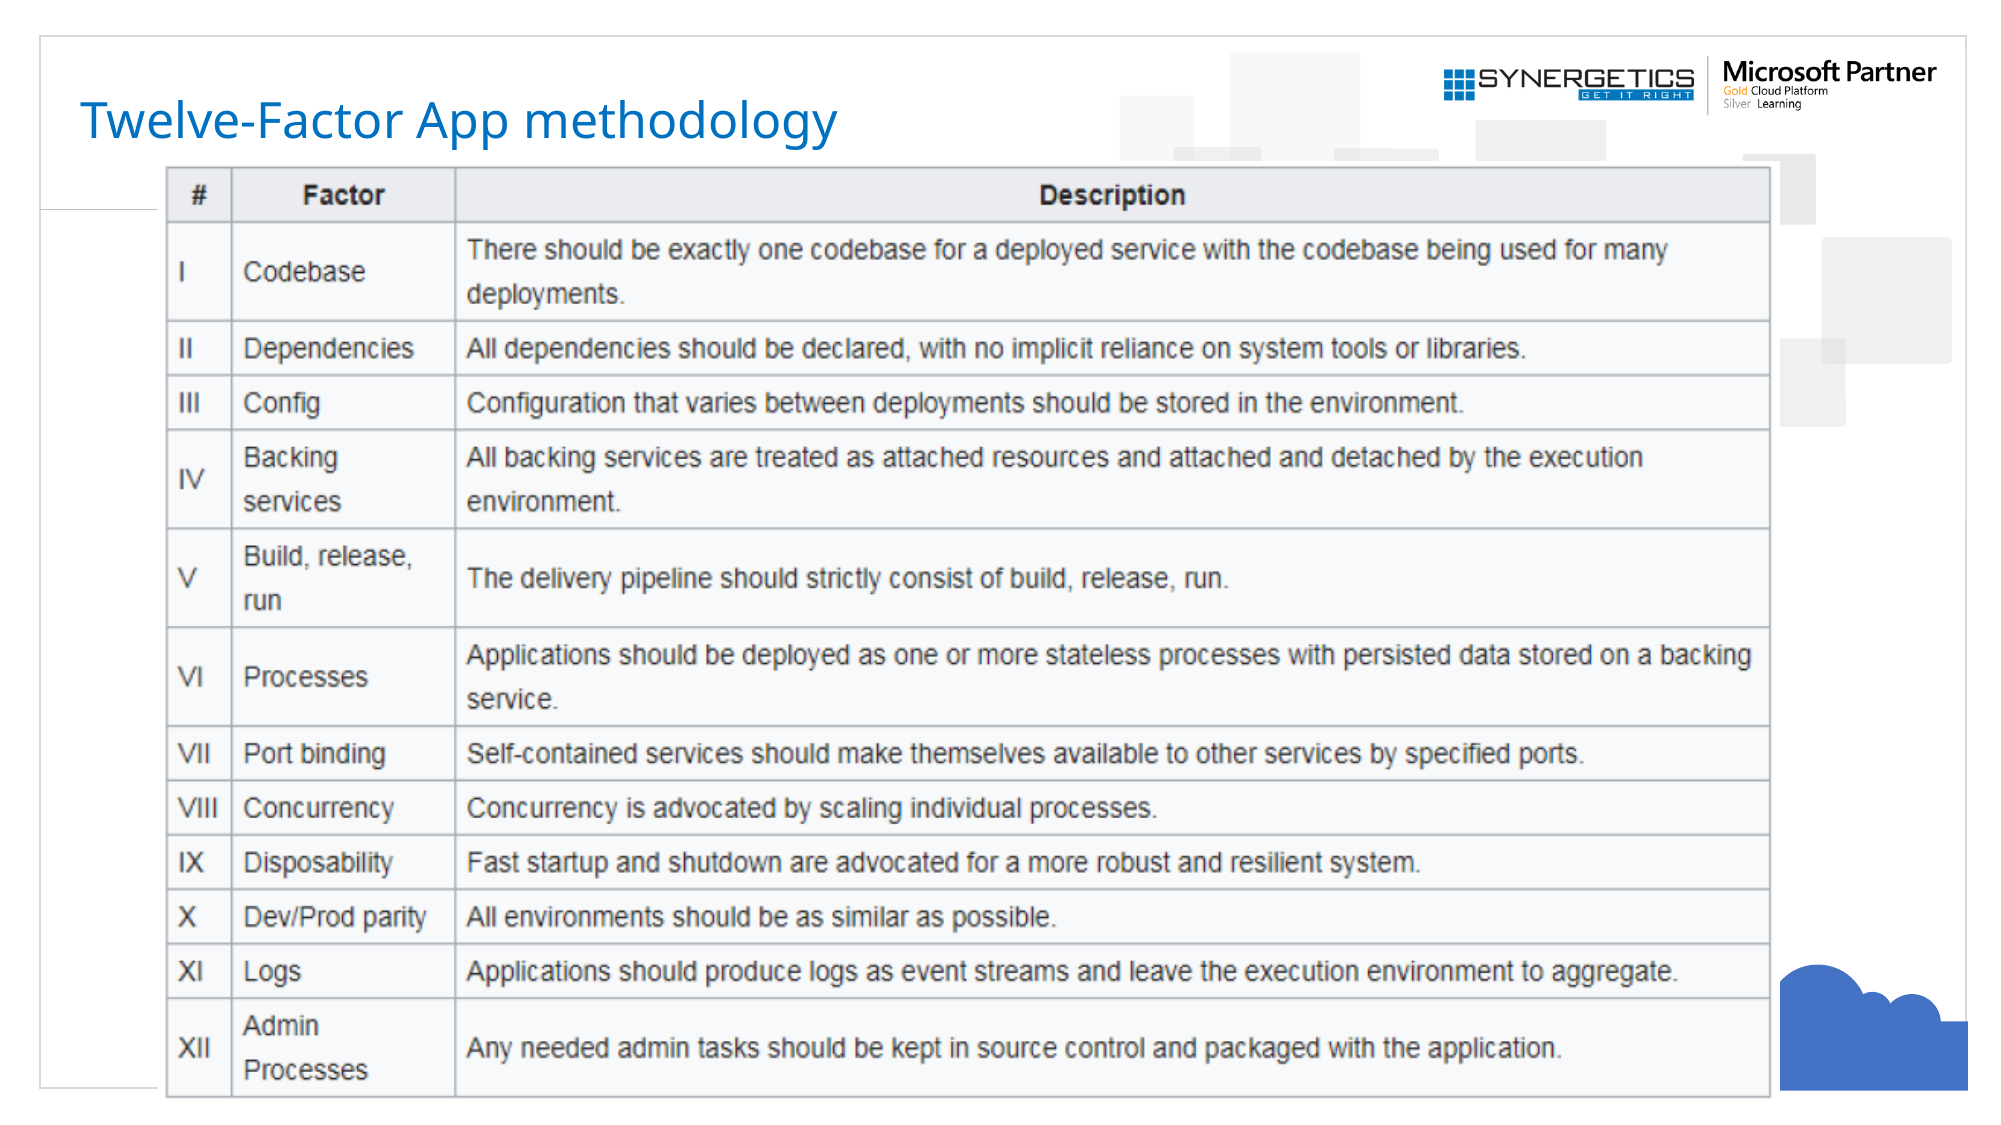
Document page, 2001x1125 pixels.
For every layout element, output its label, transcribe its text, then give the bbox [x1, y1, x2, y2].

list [158, 161, 1780, 1107]
picture [1431, 48, 1955, 120]
title Twelve-Factor App methodology [64, 59, 1932, 186]
